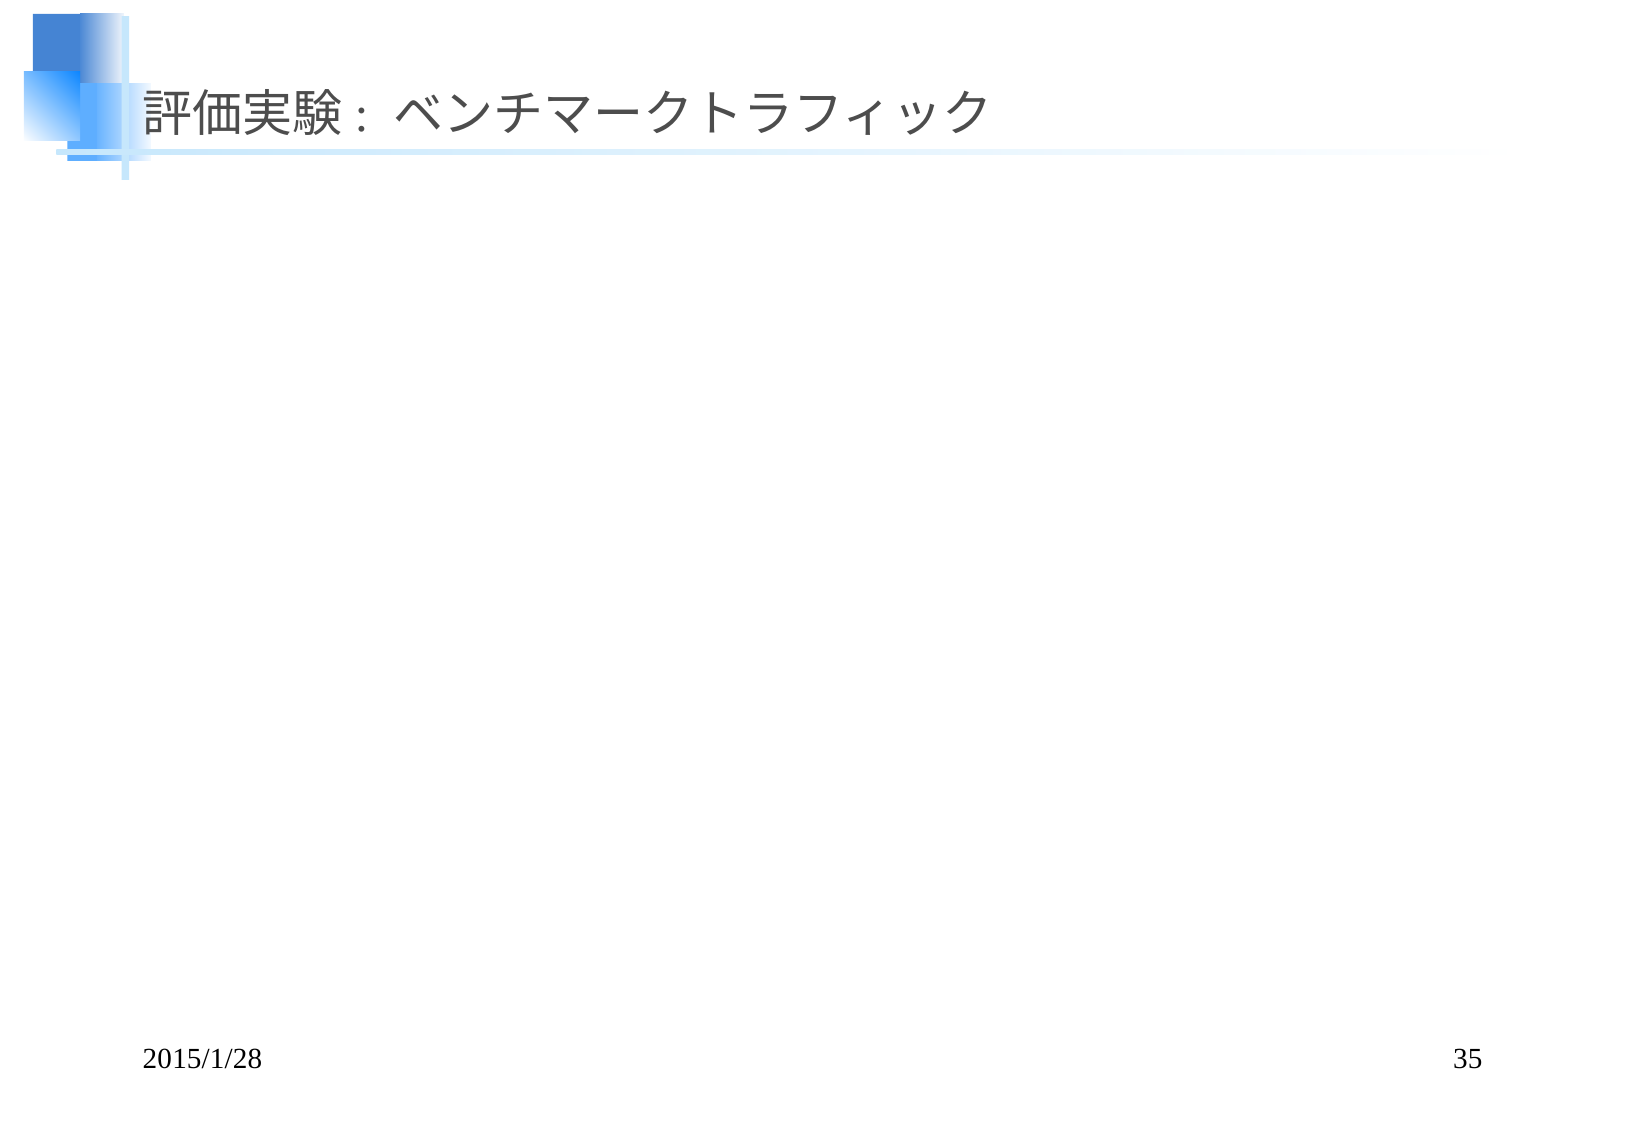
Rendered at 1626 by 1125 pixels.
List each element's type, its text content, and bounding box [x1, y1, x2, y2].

slide_number 35 [1159, 1035, 1498, 1083]
title 評価実験: ベンチマークトラフィック [127, 54, 1522, 149]
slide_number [127, 1034, 467, 1083]
